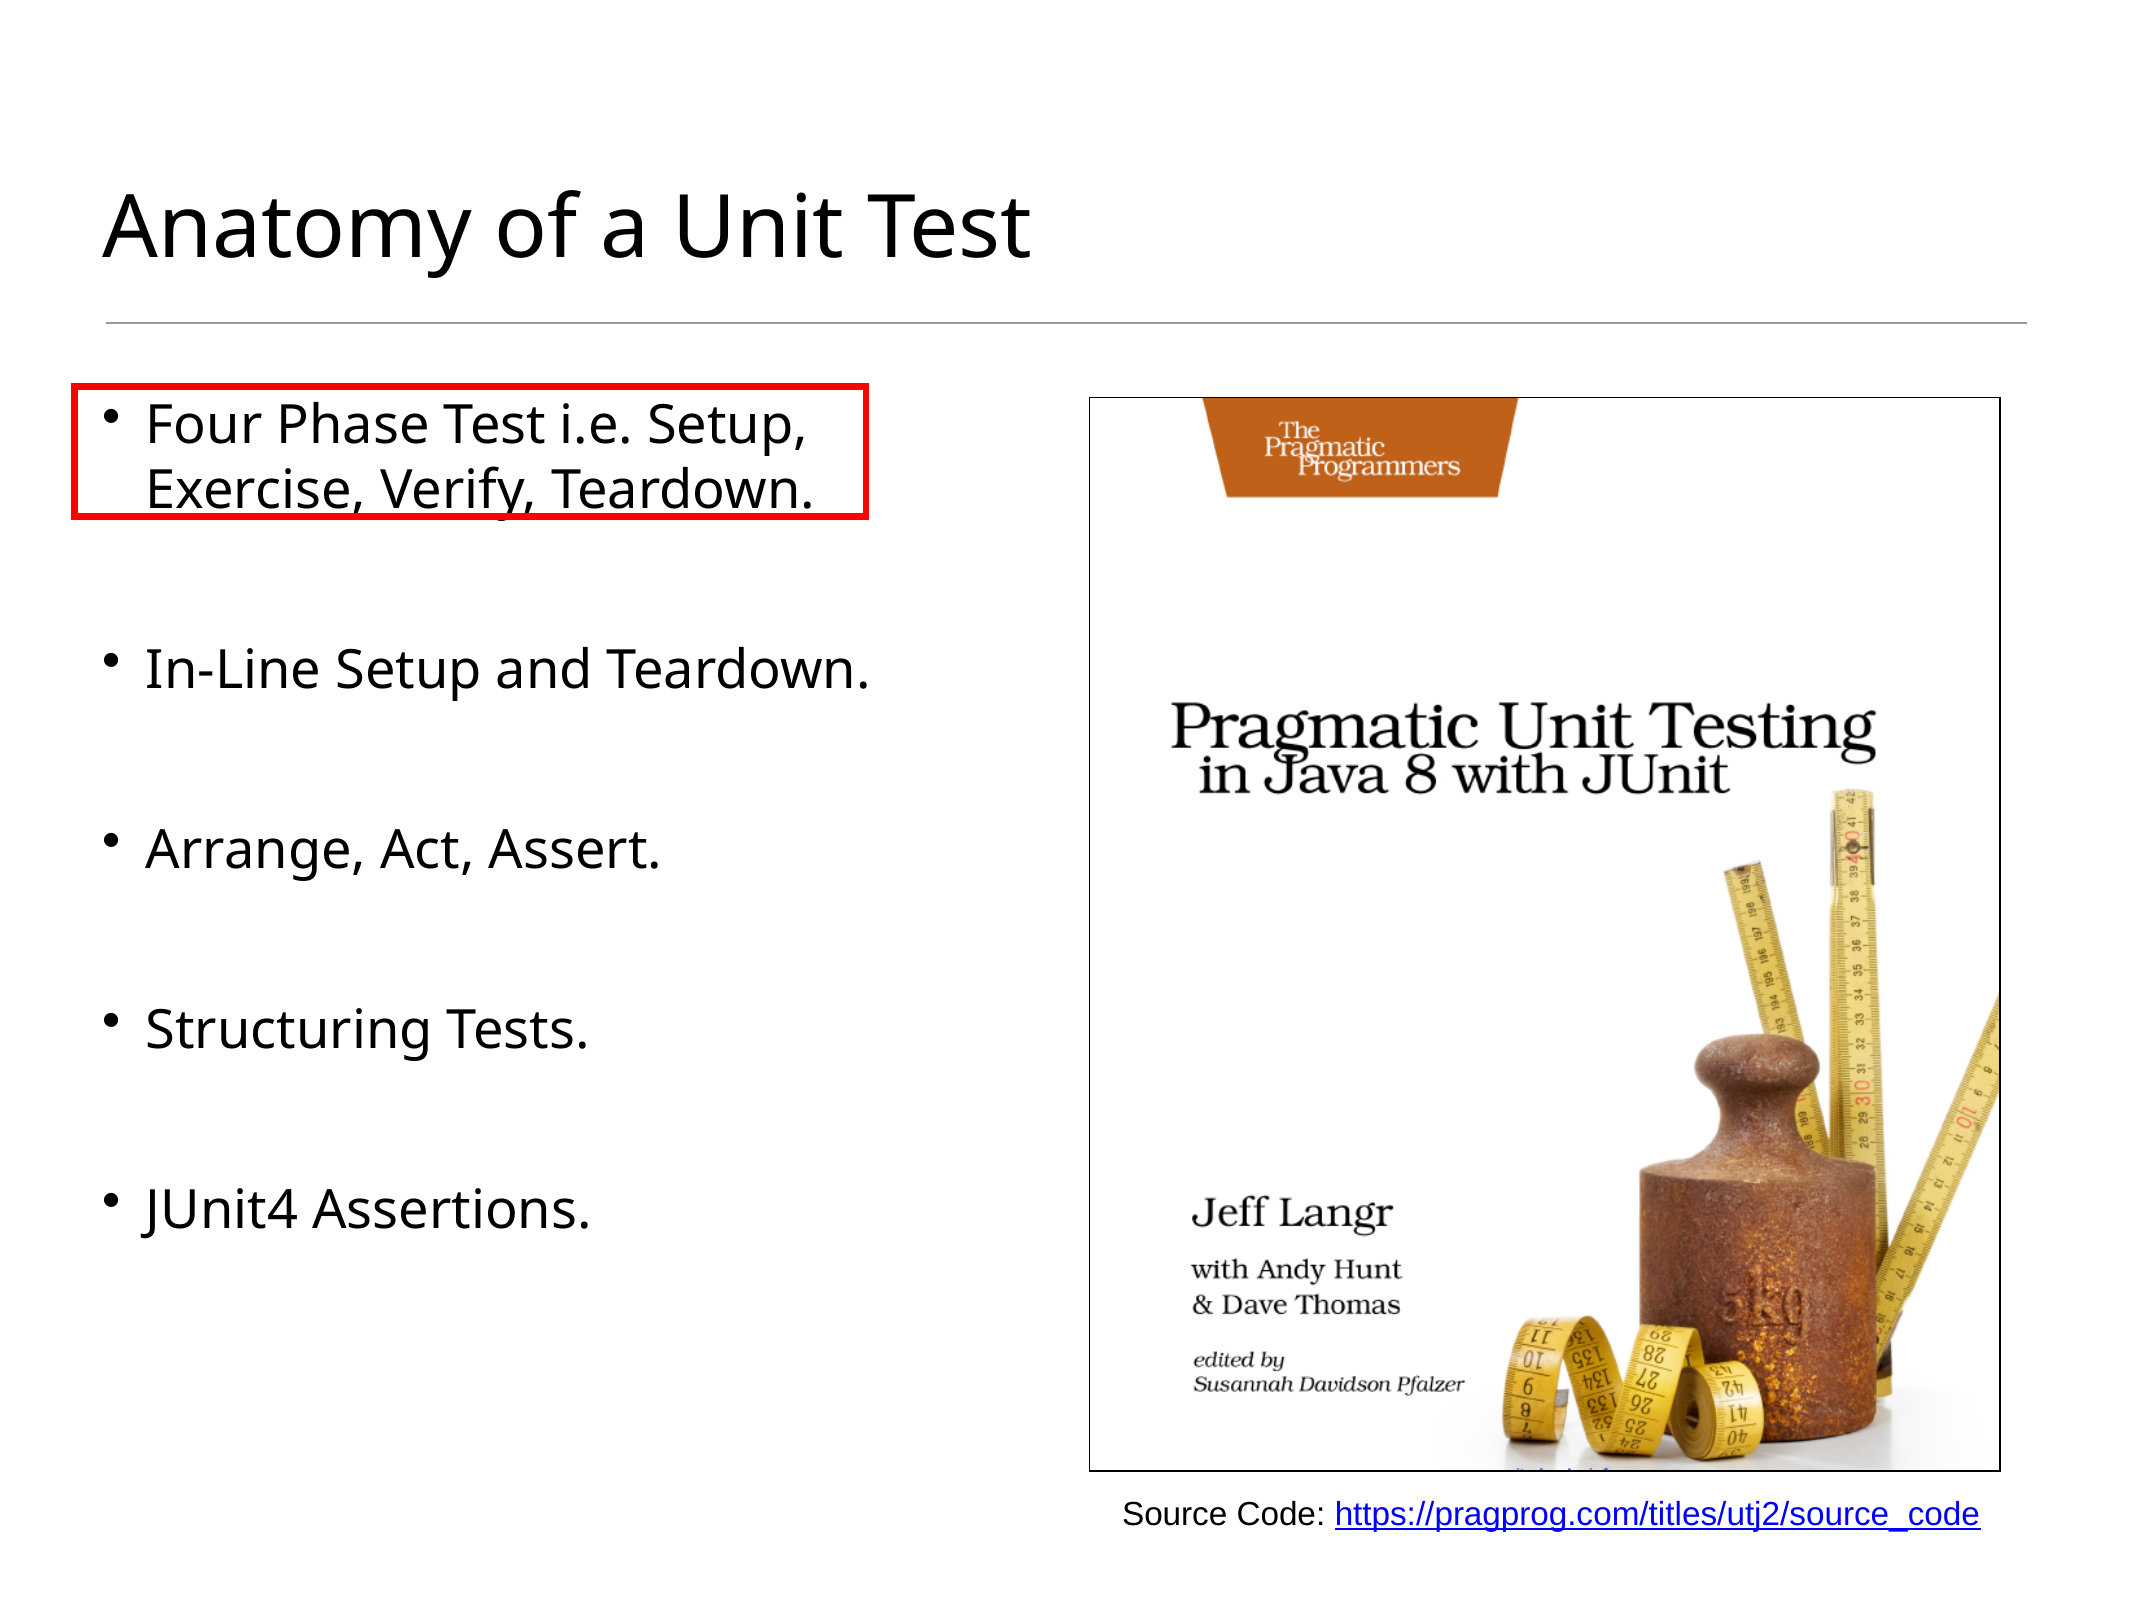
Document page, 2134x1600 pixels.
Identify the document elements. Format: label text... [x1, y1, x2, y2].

picture [1089, 398, 2000, 1471]
list Four Phase Test i.e. Setup, Exercise, Verify, Teardown. In-Line Setup and Teardown. Arrange, Act, Assert. Structuring Tests. JUnit4 Assertions. [93, 380, 1032, 1459]
title Anatomy of a Unit Test [93, 53, 2041, 284]
text_box [74, 386, 866, 517]
text_box Source Code: https://pragprog.com/titles/utj2/source_code [1107, 1485, 2006, 1540]
